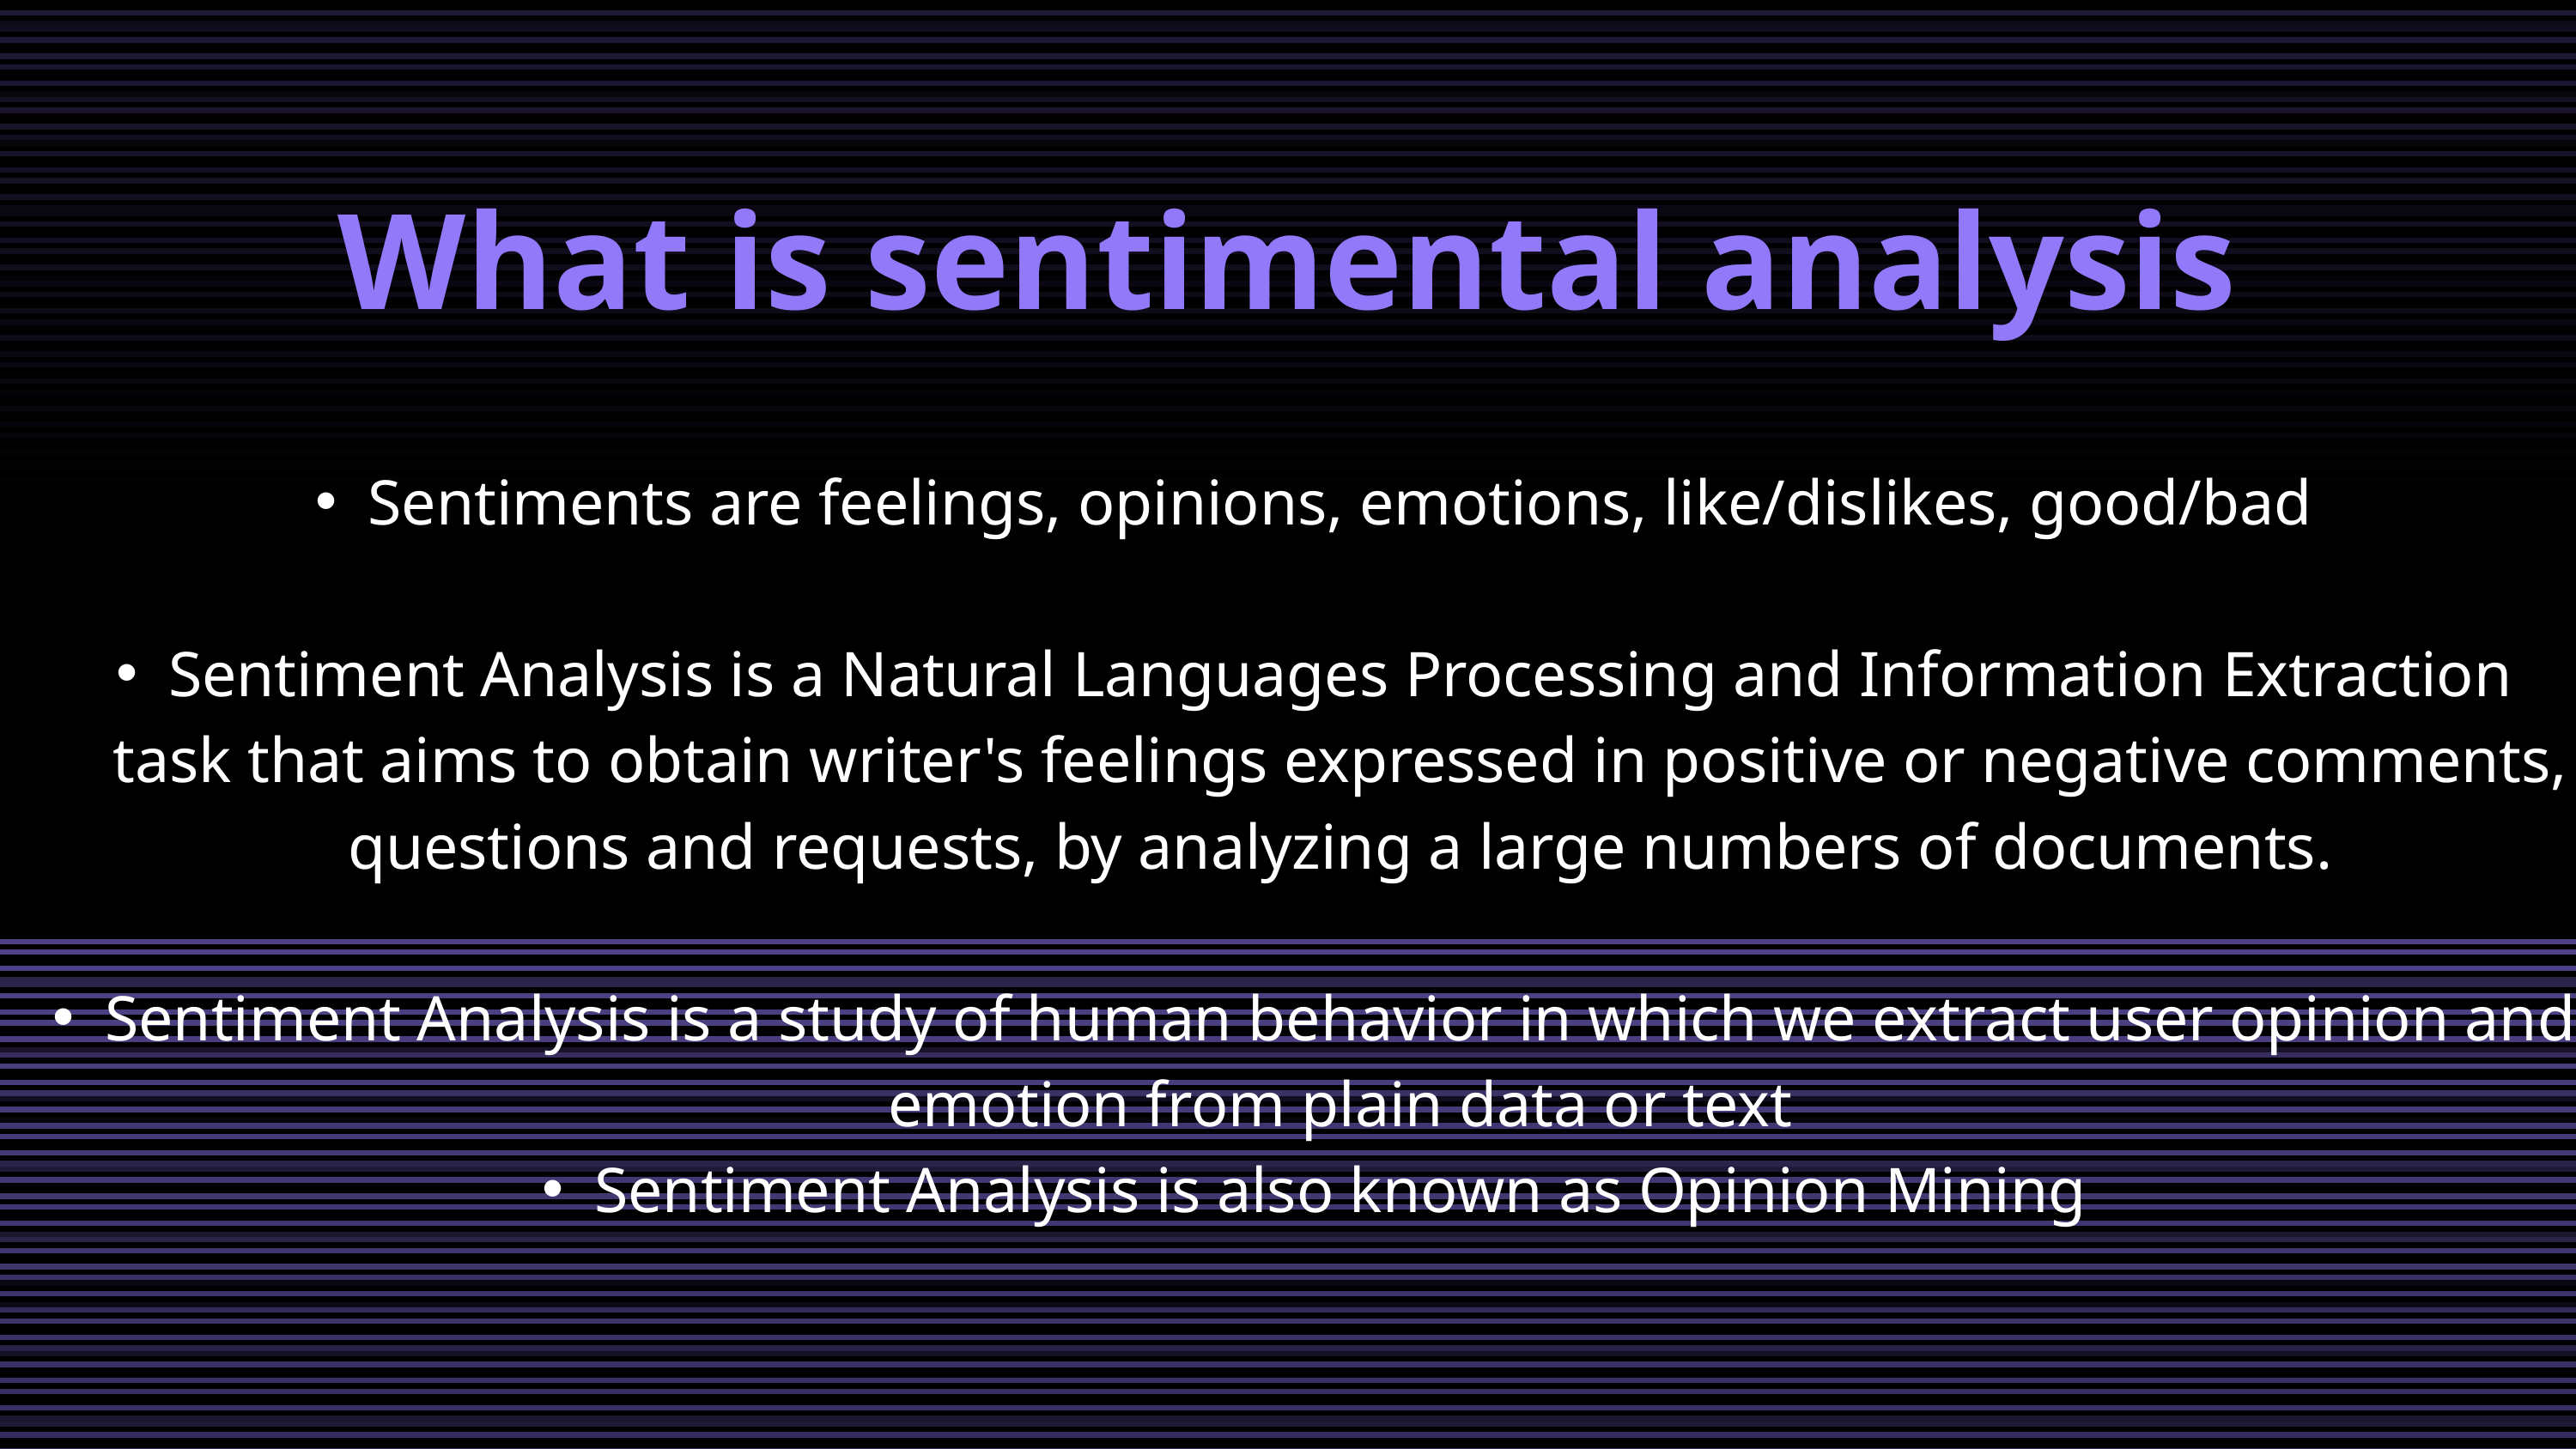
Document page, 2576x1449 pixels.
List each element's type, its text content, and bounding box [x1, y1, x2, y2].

text_box What is sentimental analysis [316, 177, 2260, 336]
text_box Sentiments are feelings, opinions, emotions, like/dislikes, good/bad Sentiment Analysis is a Natural Languages Processing and Information Extraction task that aims to obtain writer's feelings expressed in positive or negative comments, questions and requests, by analyzing a large numbers of documents. Sentiment Analysis is a study of human behavior in which we extract user opinion and emotion from plain data or text Sentiment Analysis is also known as Opinion Mining [0, 451, 2576, 1311]
text_box [0, 0, 2576, 451]
text_box [0, 1311, 2576, 1449]
